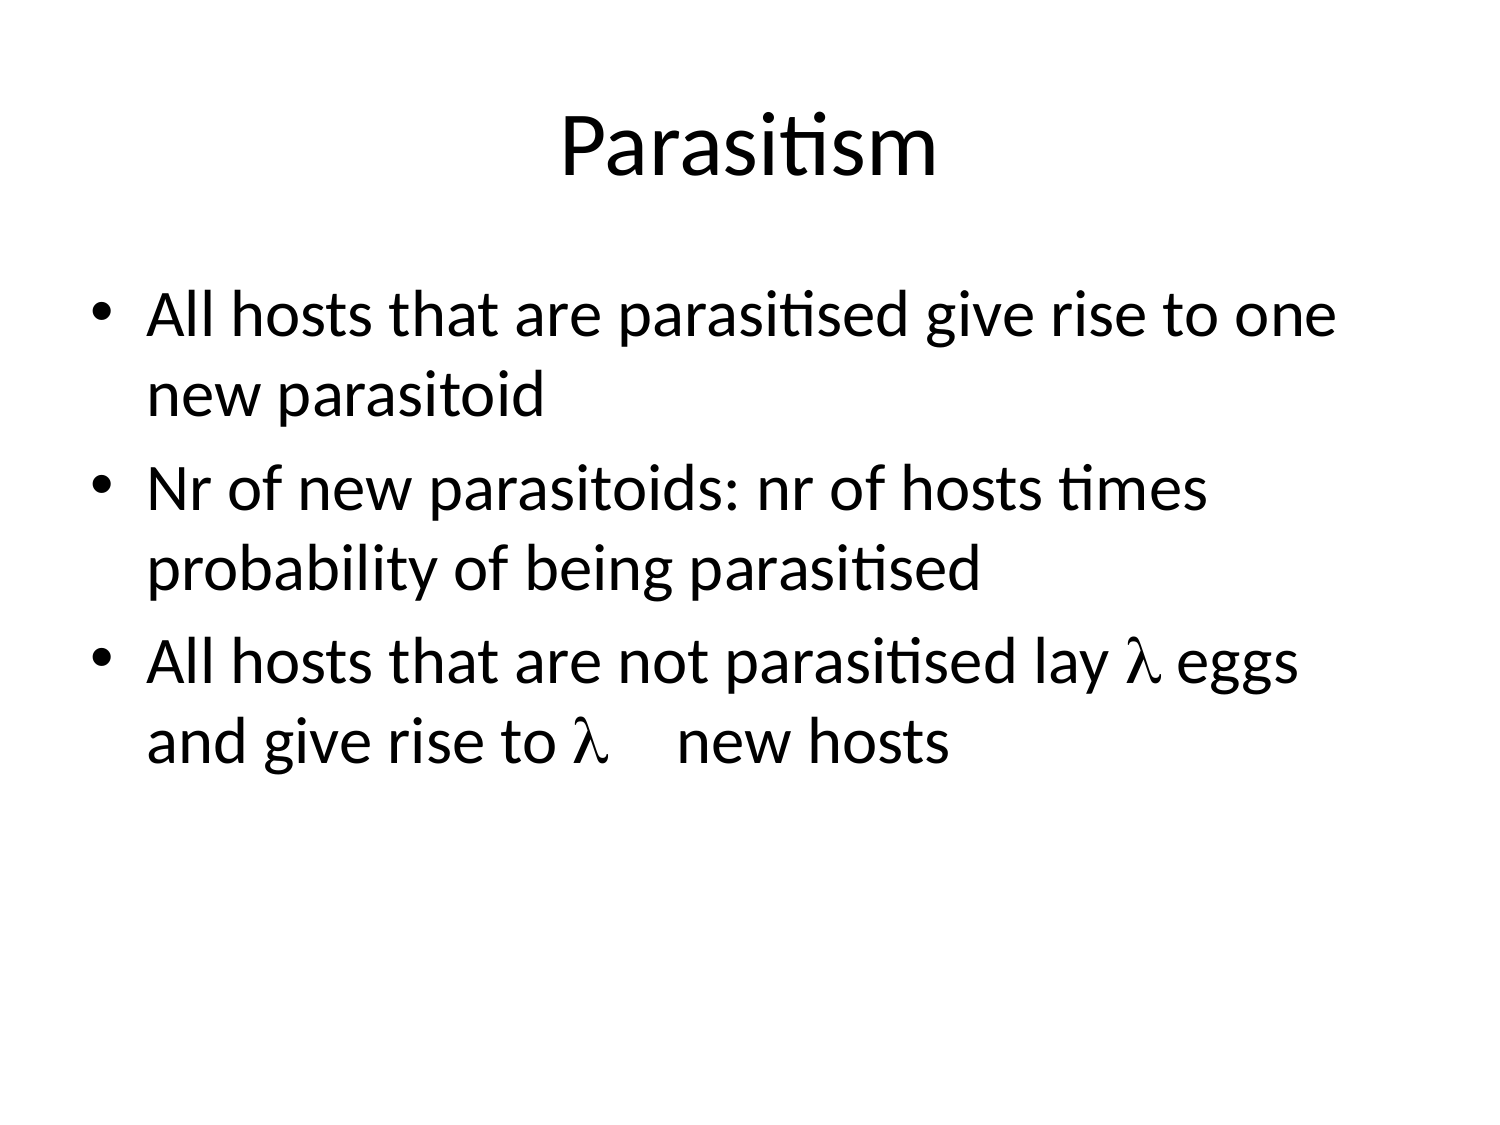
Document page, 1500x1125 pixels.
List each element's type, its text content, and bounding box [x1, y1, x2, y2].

title Parasitism [75, 45, 1425, 233]
list All hosts that are parasitised give rise to one new parasitoid Nr of new parasitoids: nr of hosts times probability of being parasitised All hosts that are not parasitised lay l eggs and give rise to l new hosts [75, 262, 1425, 1005]
